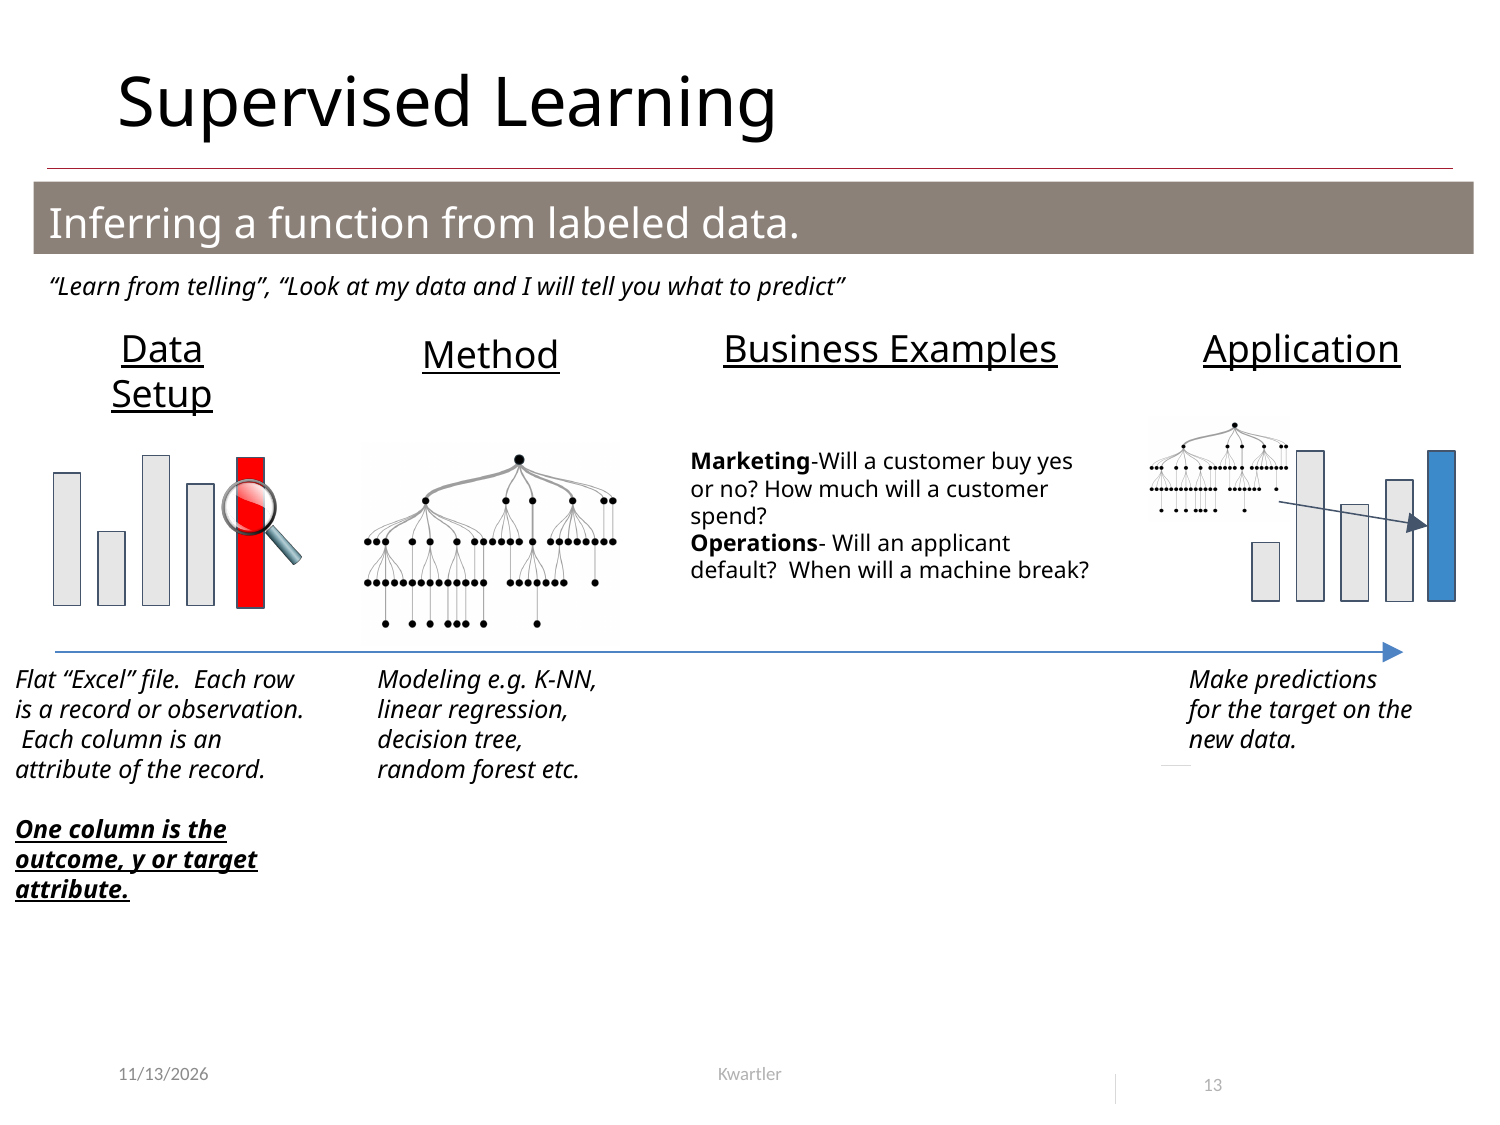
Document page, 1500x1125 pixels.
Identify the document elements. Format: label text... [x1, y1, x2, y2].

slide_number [103, 1042, 441, 1103]
picture [221, 478, 302, 565]
text_box Method [385, 316, 597, 388]
text_box Flat “Excel” file. Each row is a record or observation. Each column is an attribute of the record. One column is the outcome, y or target attribute. [0, 649, 326, 939]
title Supervised Learning [103, 59, 1397, 157]
slide_number 13 [1188, 1042, 1330, 1103]
text_box “Learn from telling”, “Look at my data and I will tell you what to predict” [33, 255, 1474, 296]
text_box Make predictions for the target on the new data. [1173, 648, 1431, 770]
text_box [1148, 416, 1456, 602]
footer Kwartler [496, 1042, 1004, 1103]
text_box Business Examples [668, 309, 1113, 381]
picture [361, 442, 620, 646]
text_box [53, 455, 215, 606]
text_box Inferring a function from labeled data. [33, 181, 1474, 254]
text_box Modeling e.g. K-NN, linear regression, decision tree, random forest etc. [362, 653, 620, 804]
text_box Application [1170, 309, 1434, 381]
text_box Operations- Will an applicant default? When will a machine break? [675, 498, 1106, 614]
text_box Marketing-Will a customer buy yes or no? How much will a customer spend? [675, 431, 1106, 498]
text_box Data Setup [64, 309, 260, 381]
text_box [236, 565, 265, 608]
text_box [236, 457, 265, 478]
